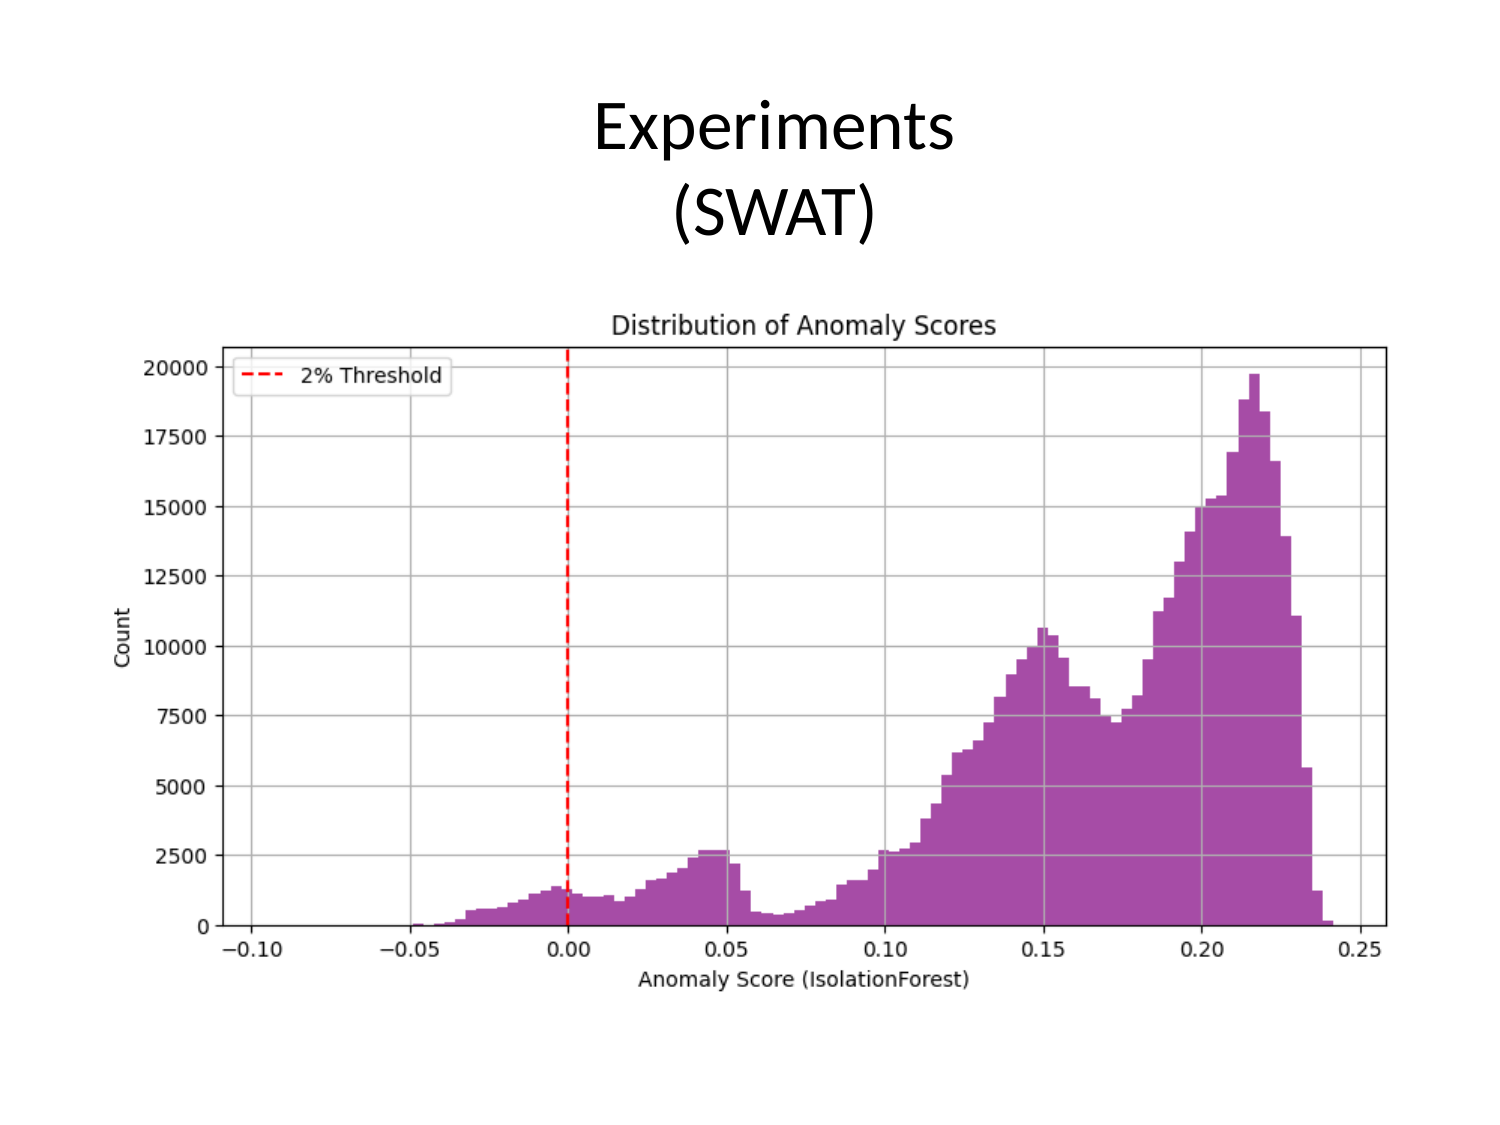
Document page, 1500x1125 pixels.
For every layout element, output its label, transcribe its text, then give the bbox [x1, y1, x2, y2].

text_box Experiments (SWAT) [99, 70, 1450, 258]
picture [98, 298, 1402, 1005]
